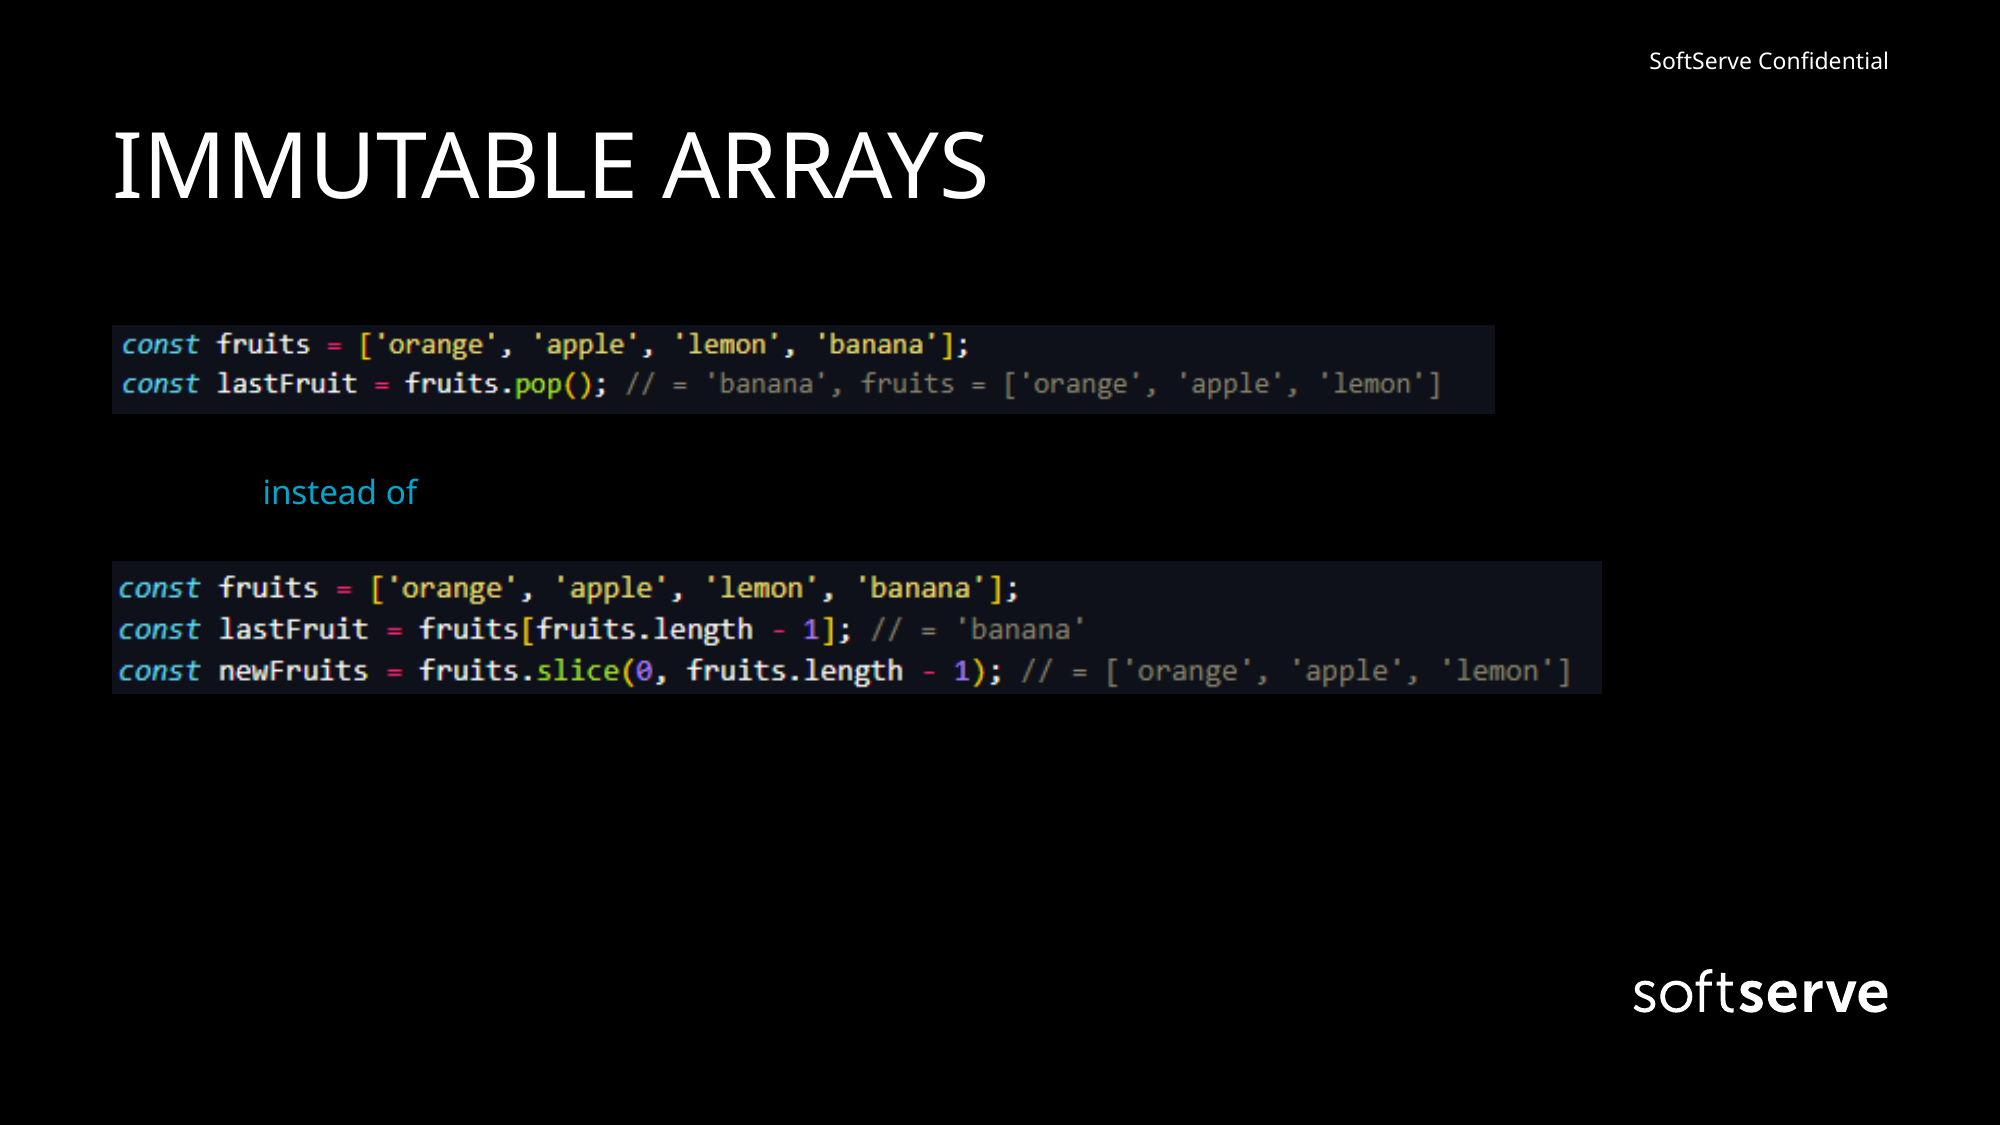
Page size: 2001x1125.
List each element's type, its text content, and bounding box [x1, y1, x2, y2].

picture [112, 561, 1602, 694]
list instead of [112, 337, 1888, 900]
picture [112, 325, 1495, 414]
title IMMUTABLE ARRAYS [112, 112, 1888, 225]
